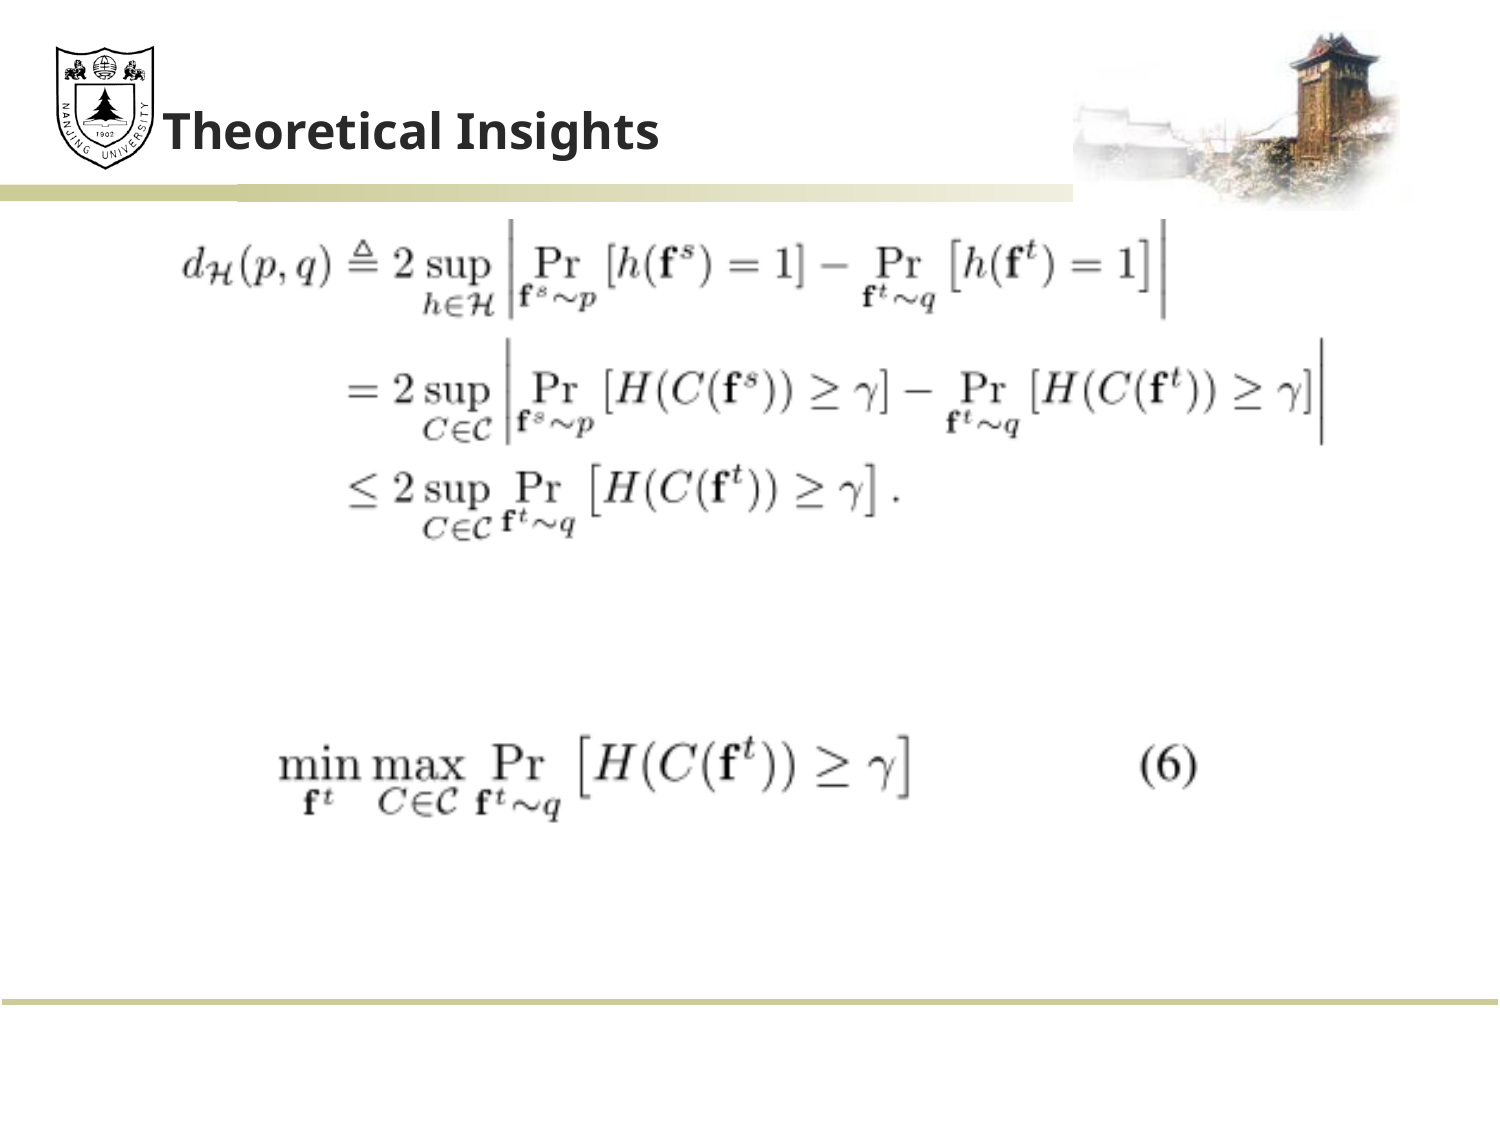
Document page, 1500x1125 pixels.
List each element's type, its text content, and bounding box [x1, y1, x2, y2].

picture [265, 727, 1203, 828]
picture [1073, 30, 1400, 211]
picture [50, 42, 160, 173]
picture [170, 219, 1340, 551]
picture [2, 999, 1498, 1005]
text_box Theoretical Insights [147, 92, 1152, 167]
